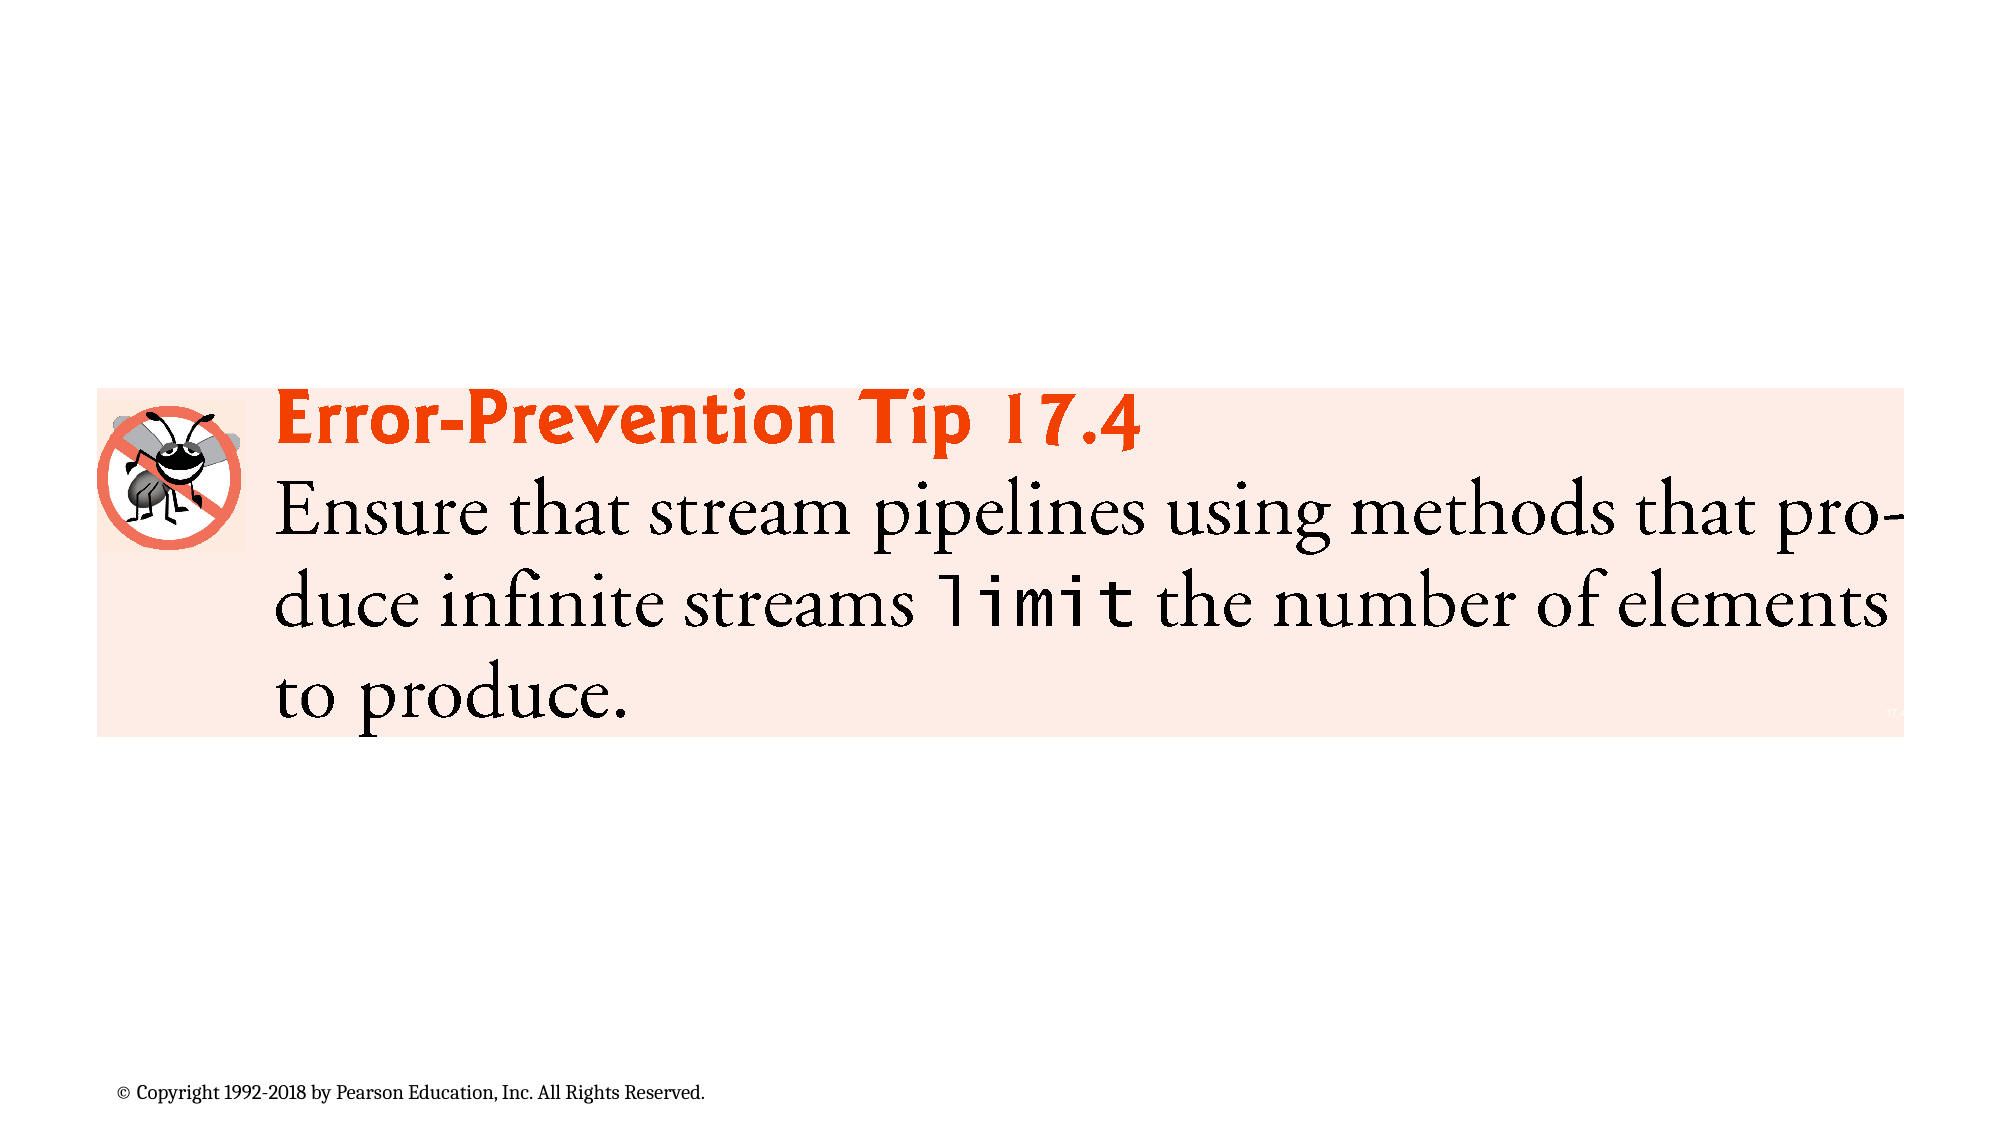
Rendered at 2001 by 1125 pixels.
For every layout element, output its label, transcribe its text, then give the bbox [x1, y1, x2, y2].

picture [0, 291, 2000, 834]
footer © Copyright 1992-2018 by Pearson Education, Inc. All Rights Reserved. [99, 1051, 1473, 1112]
